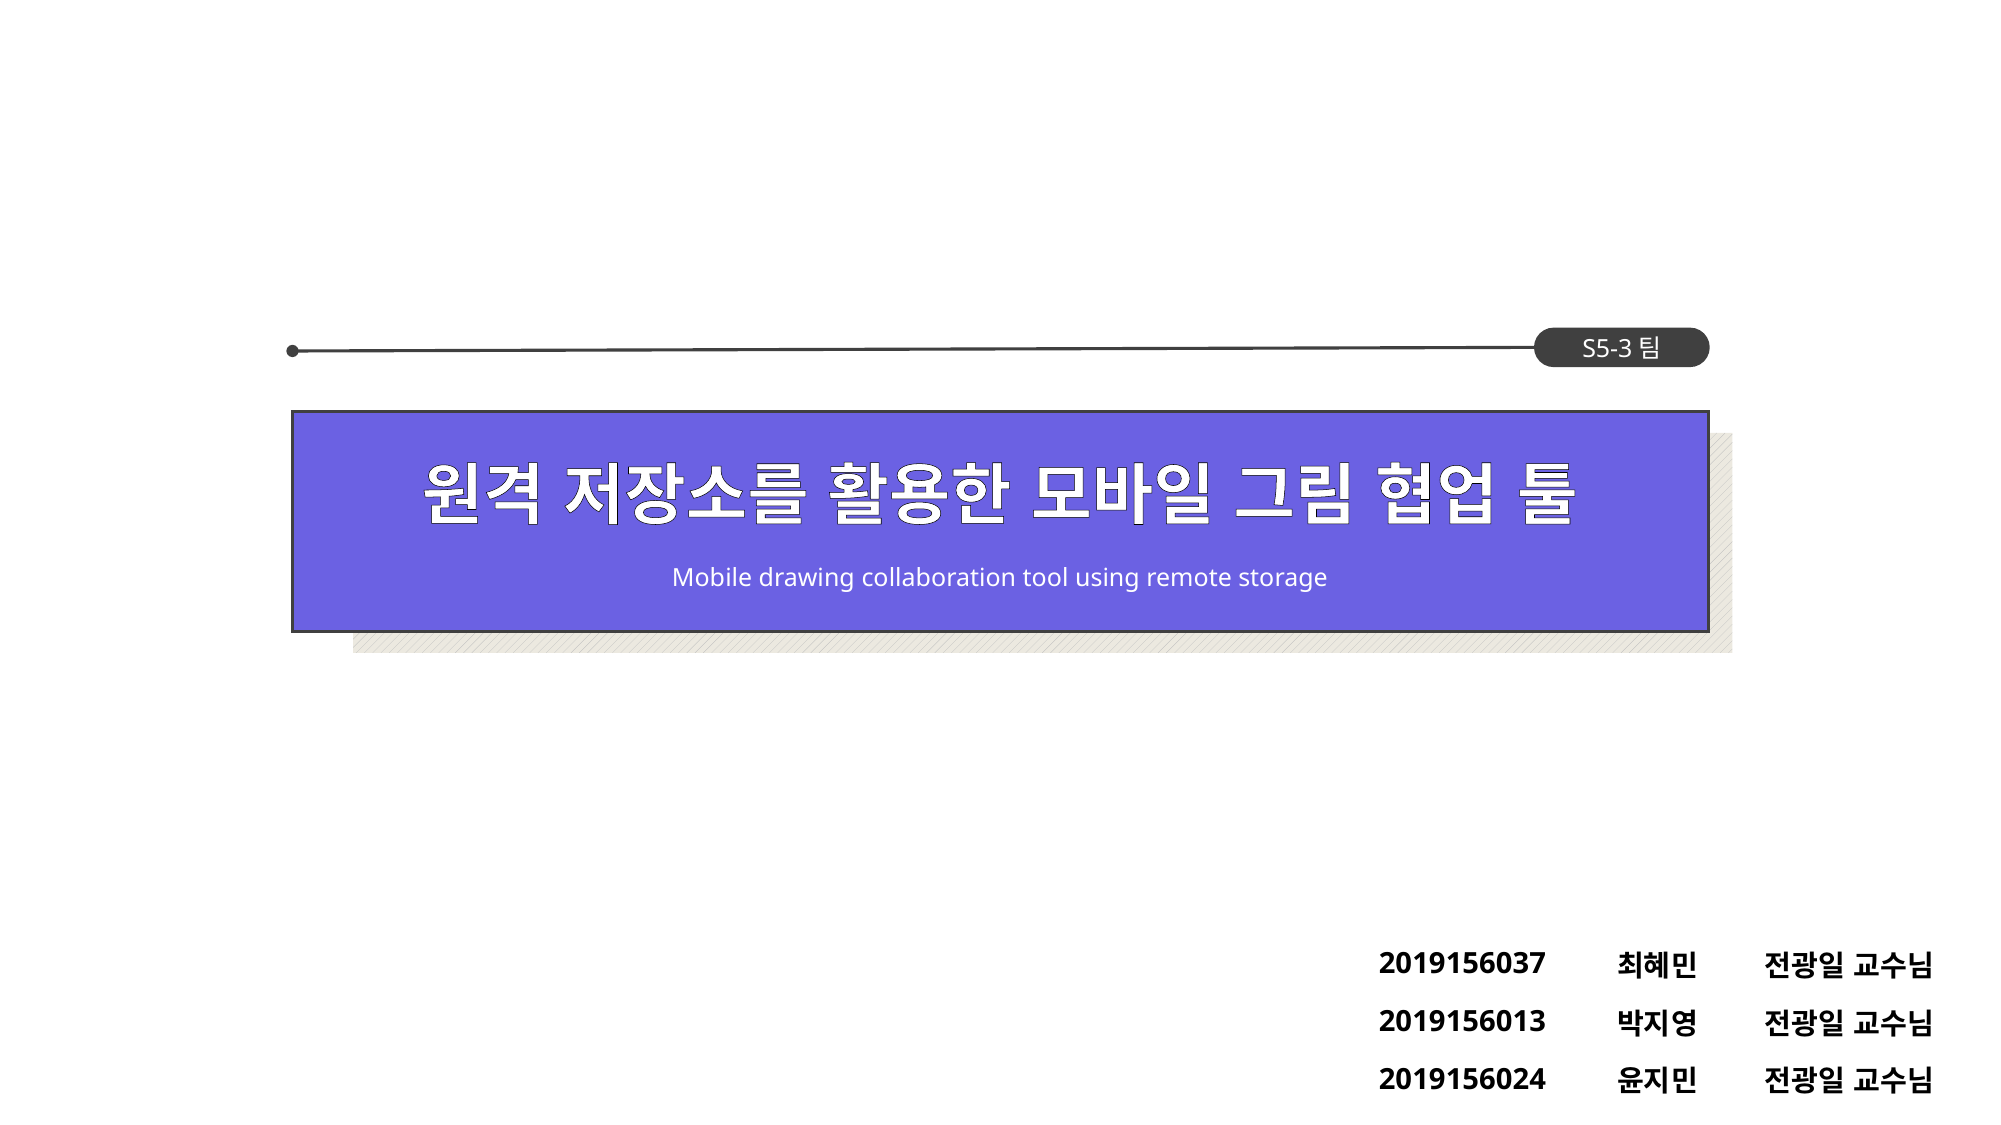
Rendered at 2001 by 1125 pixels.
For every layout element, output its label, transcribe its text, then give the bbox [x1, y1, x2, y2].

table_cell 윤지민 [1602, 1050, 1736, 1108]
table_cell 박지영 [1602, 993, 1736, 1050]
table_cell 2019156013 [1364, 993, 1602, 1050]
table_header 2019156037 [1364, 935, 1602, 993]
table_header 최혜민 [1602, 935, 1736, 993]
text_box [292, 347, 1536, 351]
table_header 전광일 교수님 [1736, 935, 1962, 993]
table_cell 전광일 교수님 [1736, 1050, 1962, 1108]
table_cell 전광일 교수님 [1736, 993, 1962, 1050]
table_cell 2019156024 [1364, 1050, 1602, 1108]
text_box S5-3팀 [1534, 328, 1710, 367]
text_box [292, 411, 1733, 653]
